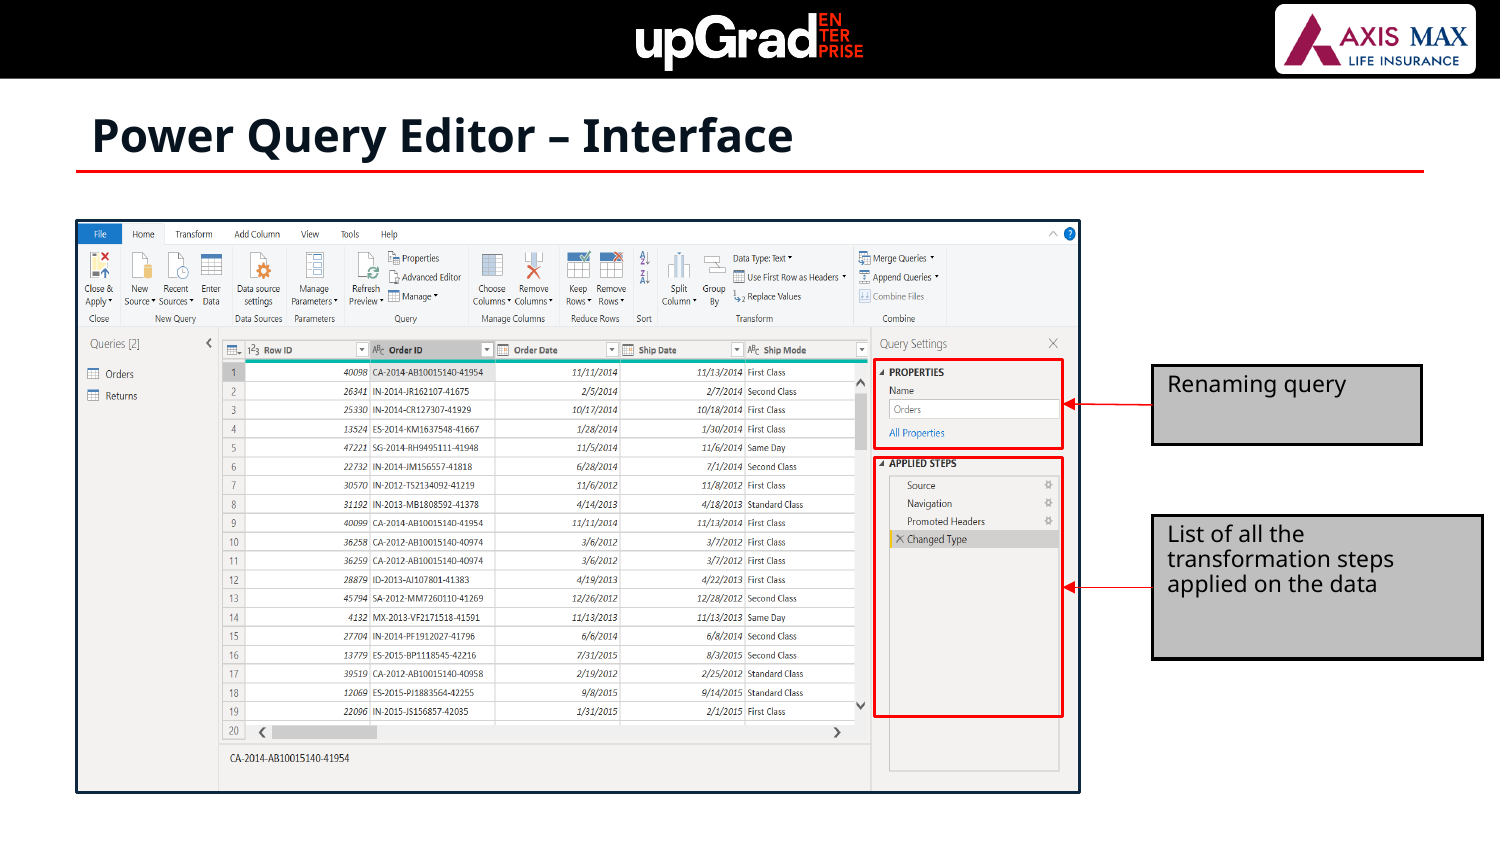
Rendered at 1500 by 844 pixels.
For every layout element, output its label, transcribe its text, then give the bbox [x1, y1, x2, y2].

text_box Renaming query [1151, 364, 1423, 446]
picture [636, 13, 863, 71]
text_box List of all the transformation steps applied on the data [1151, 514, 1484, 661]
list Power Query Editor – Interface [76, 91, 1424, 170]
picture [1275, 4, 1476, 74]
picture [77, 221, 1079, 792]
